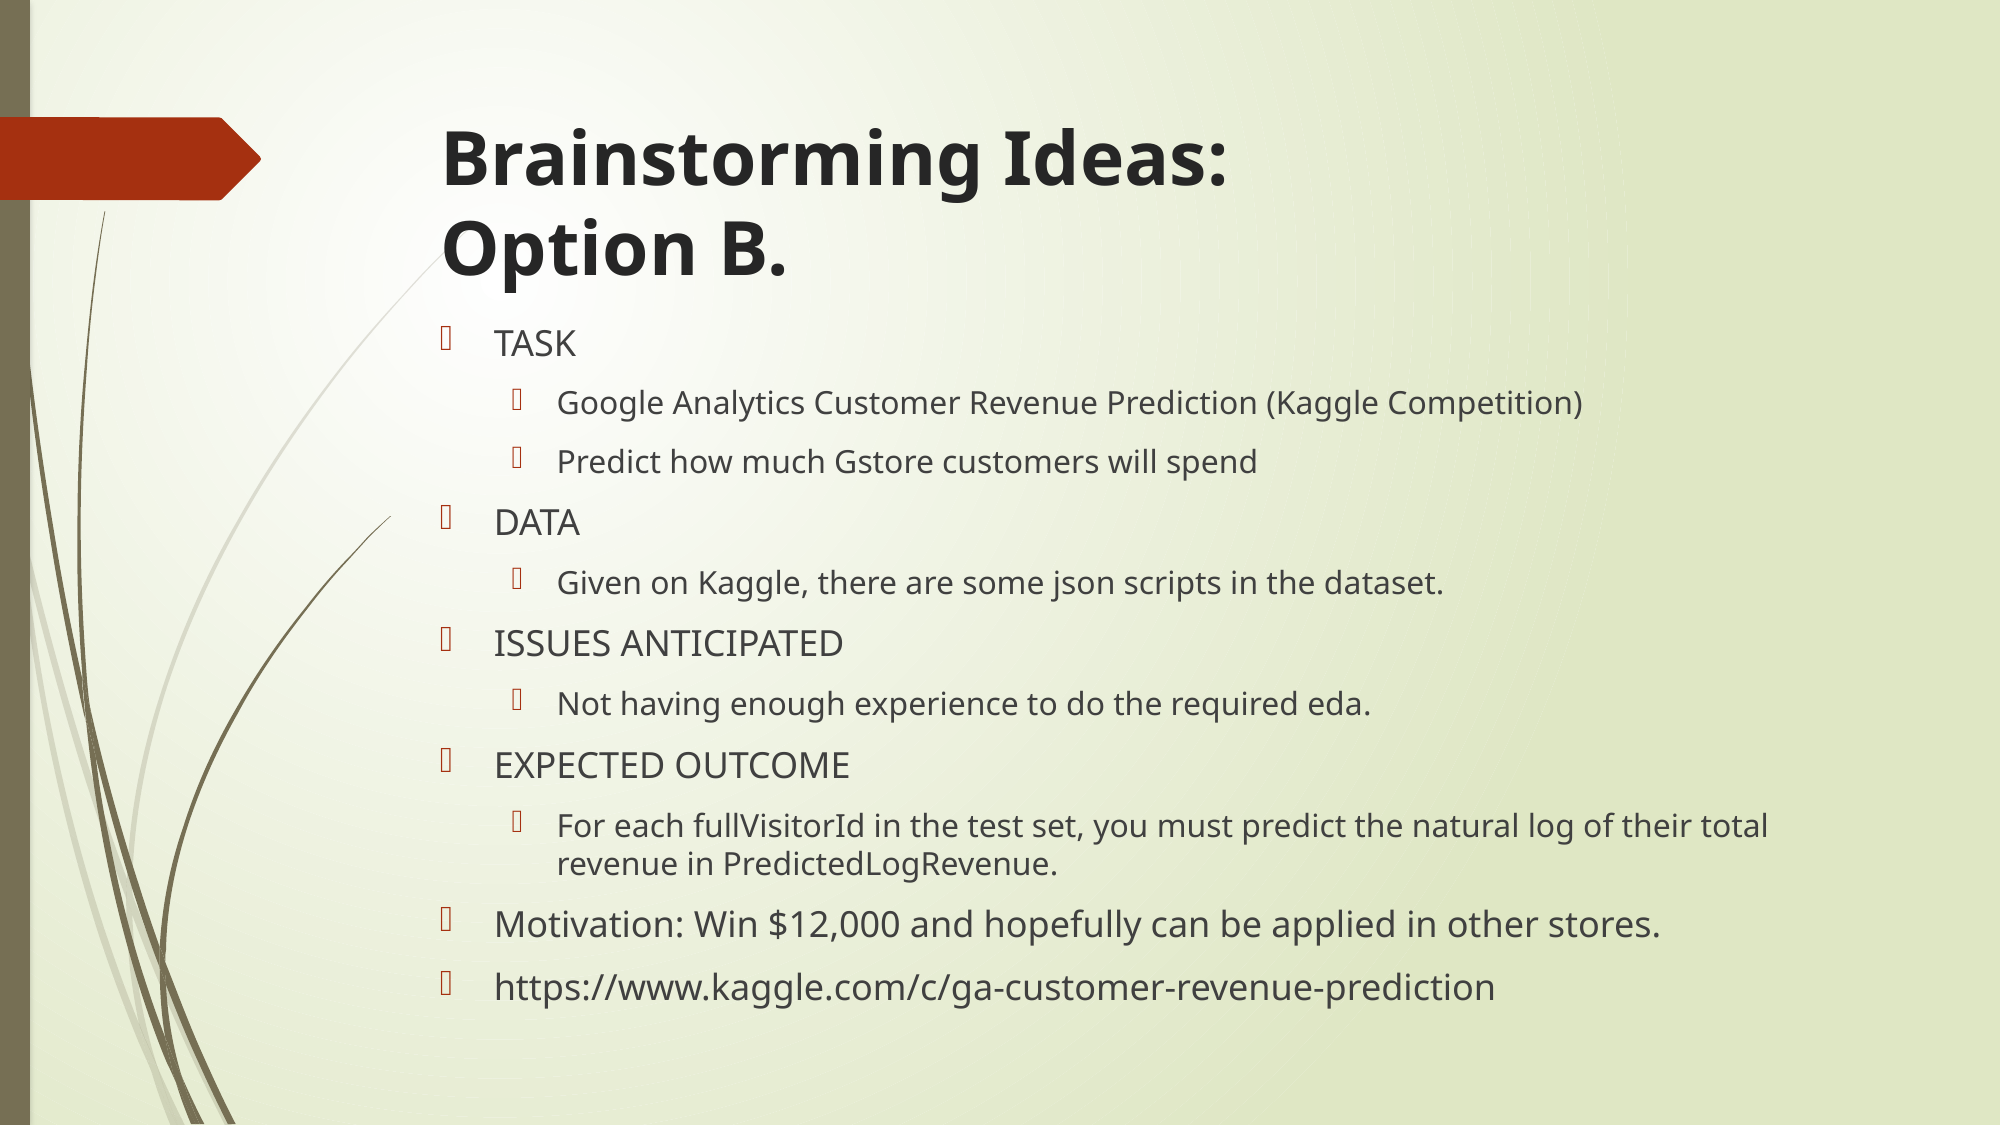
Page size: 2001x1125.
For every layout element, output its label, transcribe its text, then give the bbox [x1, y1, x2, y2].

list TASK Google Analytics Customer Revenue Prediction (Kaggle Competition) Predict how much Gstore customers will spend DATA Given on Kaggle, there are some json scripts in the dataset. ISSUES ANTICIPATED Not having enough experience to do the required eda. EXPECTED OUTCOME For each fullVisitorId in the test set, you must predict the natural log of their total revenue in PredictedLogRevenue. Motivation: Win $12,000 and hopefully can be applied in other stores. https://www.kaggle.com/c/ga-customer-revenue-prediction [424, 312, 1888, 1023]
title Brainstorming Ideas: Option B. [425, 102, 1888, 312]
